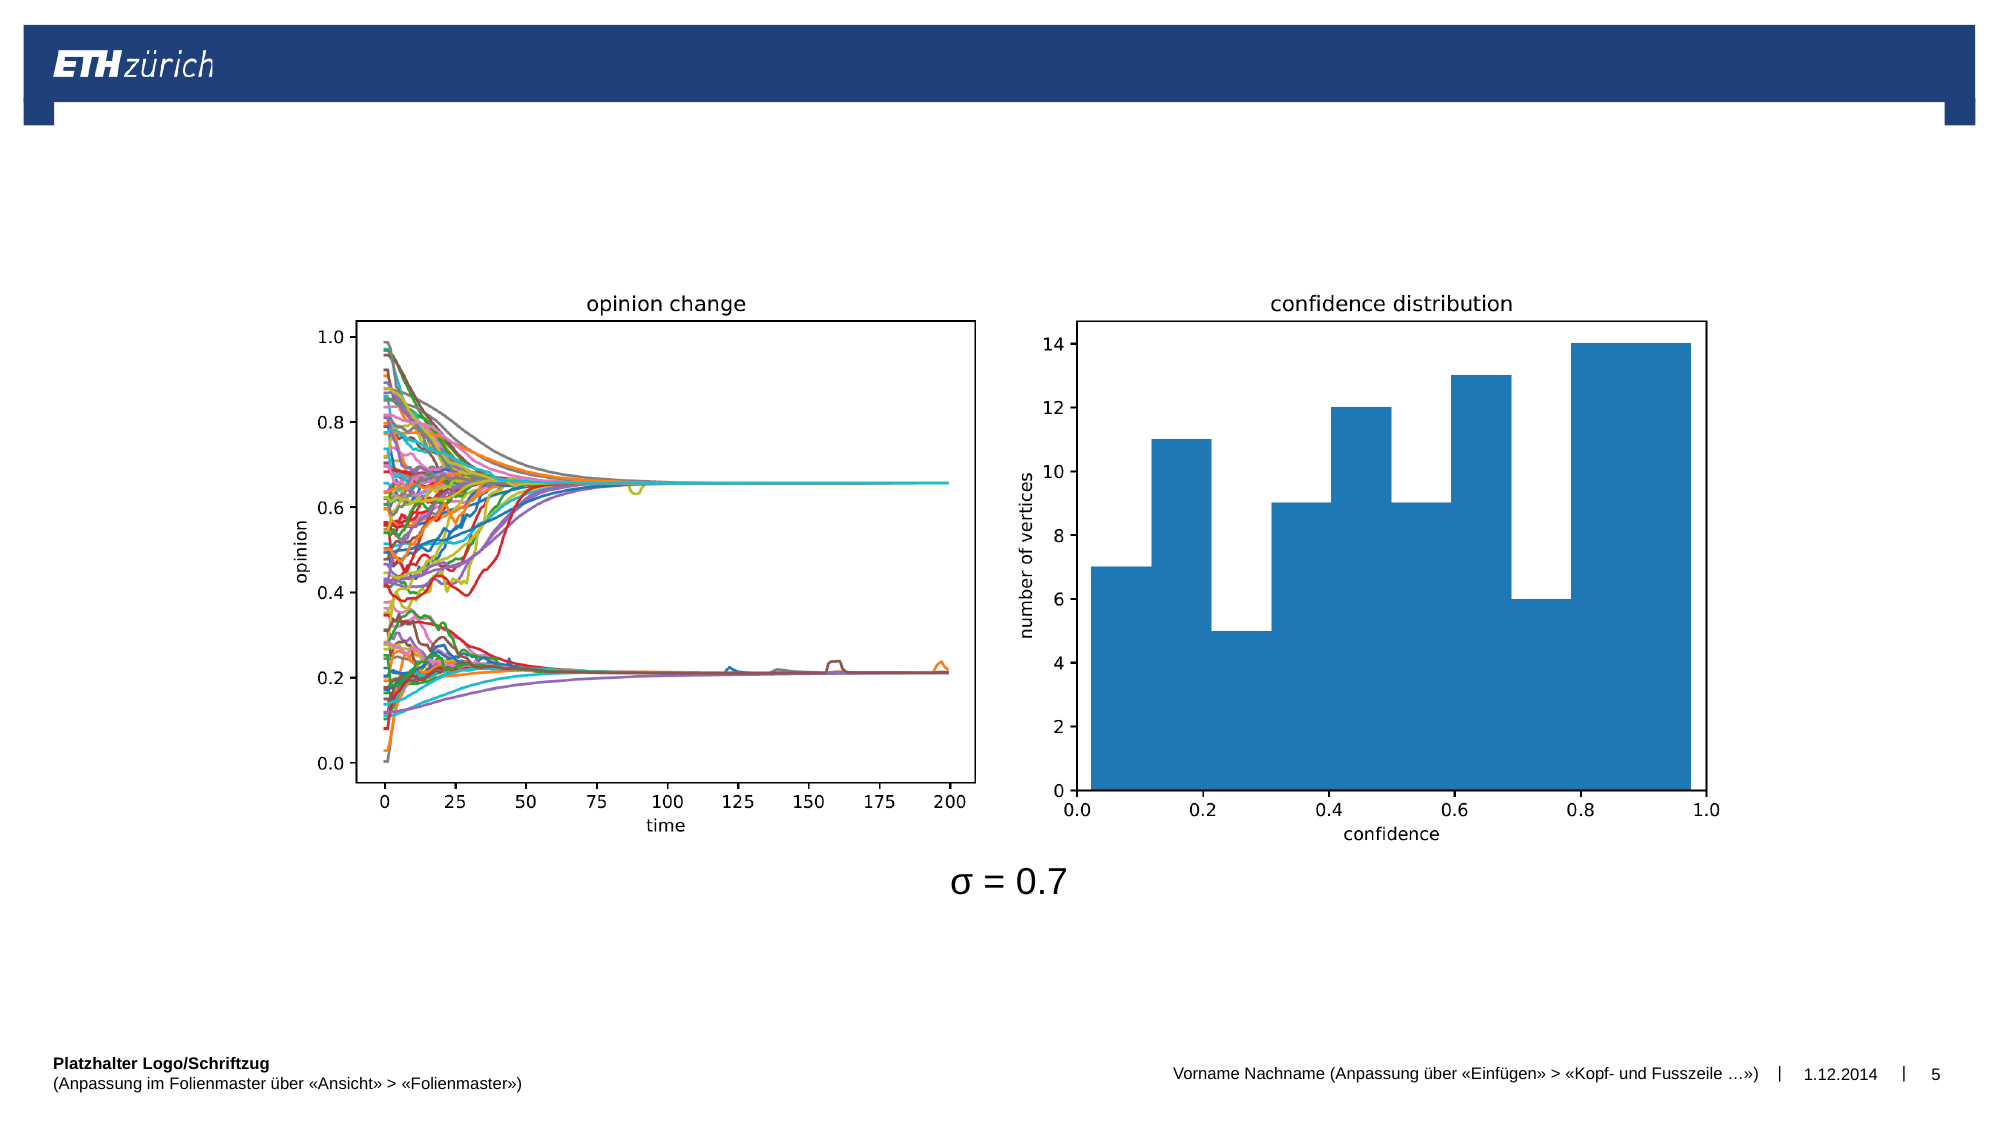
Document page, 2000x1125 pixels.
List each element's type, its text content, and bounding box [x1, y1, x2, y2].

slide_number 5 [1906, 1034, 1966, 1112]
text_box σ = 0.7 [935, 850, 1089, 910]
picture [284, 290, 989, 842]
footer Vorname Nachname (Anpassung über «Einfügen» > «Kopf- und Fusszeile …») [999, 1034, 1760, 1111]
picture [1011, 290, 1727, 851]
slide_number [1790, 1034, 1892, 1112]
